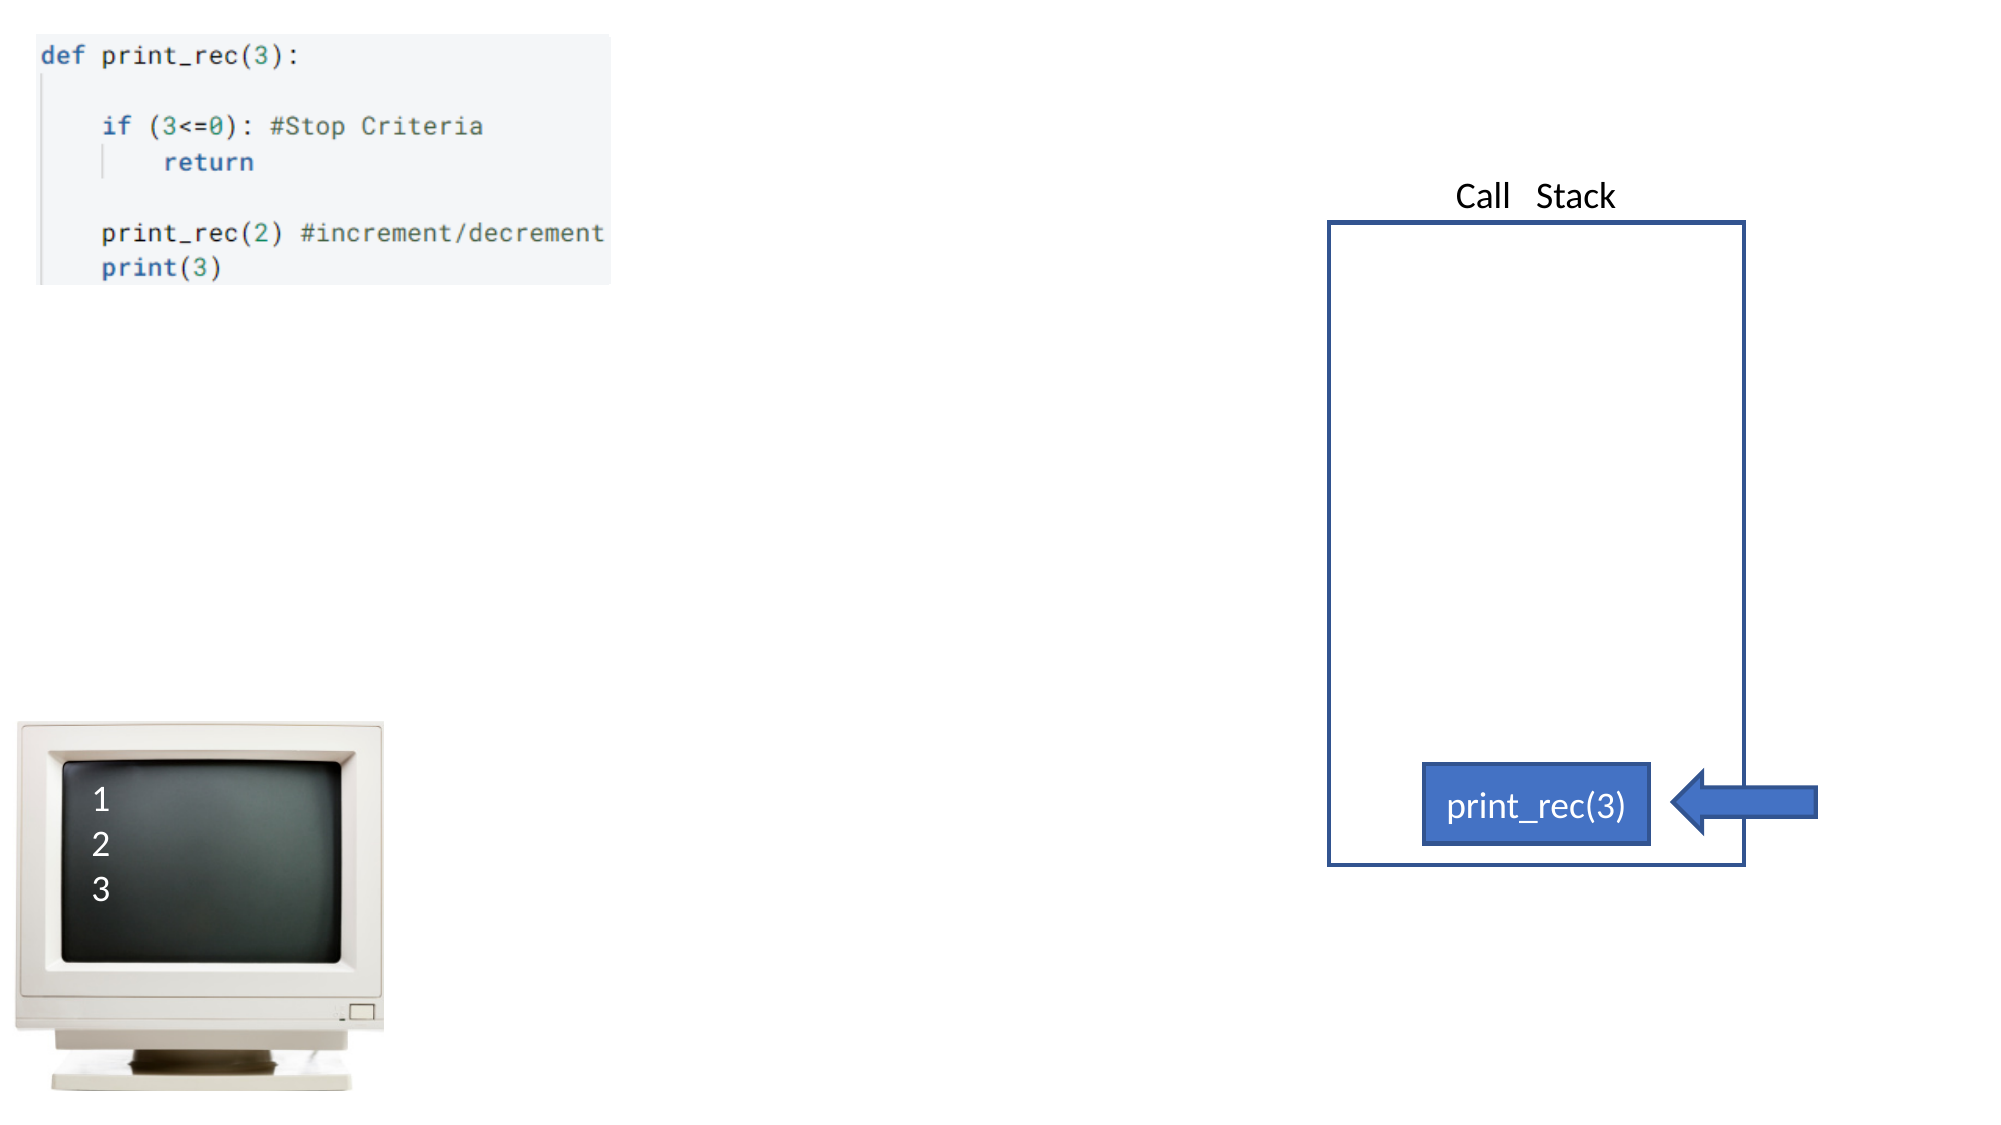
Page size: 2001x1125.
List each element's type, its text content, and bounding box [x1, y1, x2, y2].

text_box [1327, 220, 1746, 867]
picture [36, 34, 611, 285]
picture [12, 721, 385, 1091]
text_box Call Stack [1441, 163, 1632, 224]
text_box [1669, 767, 1818, 837]
